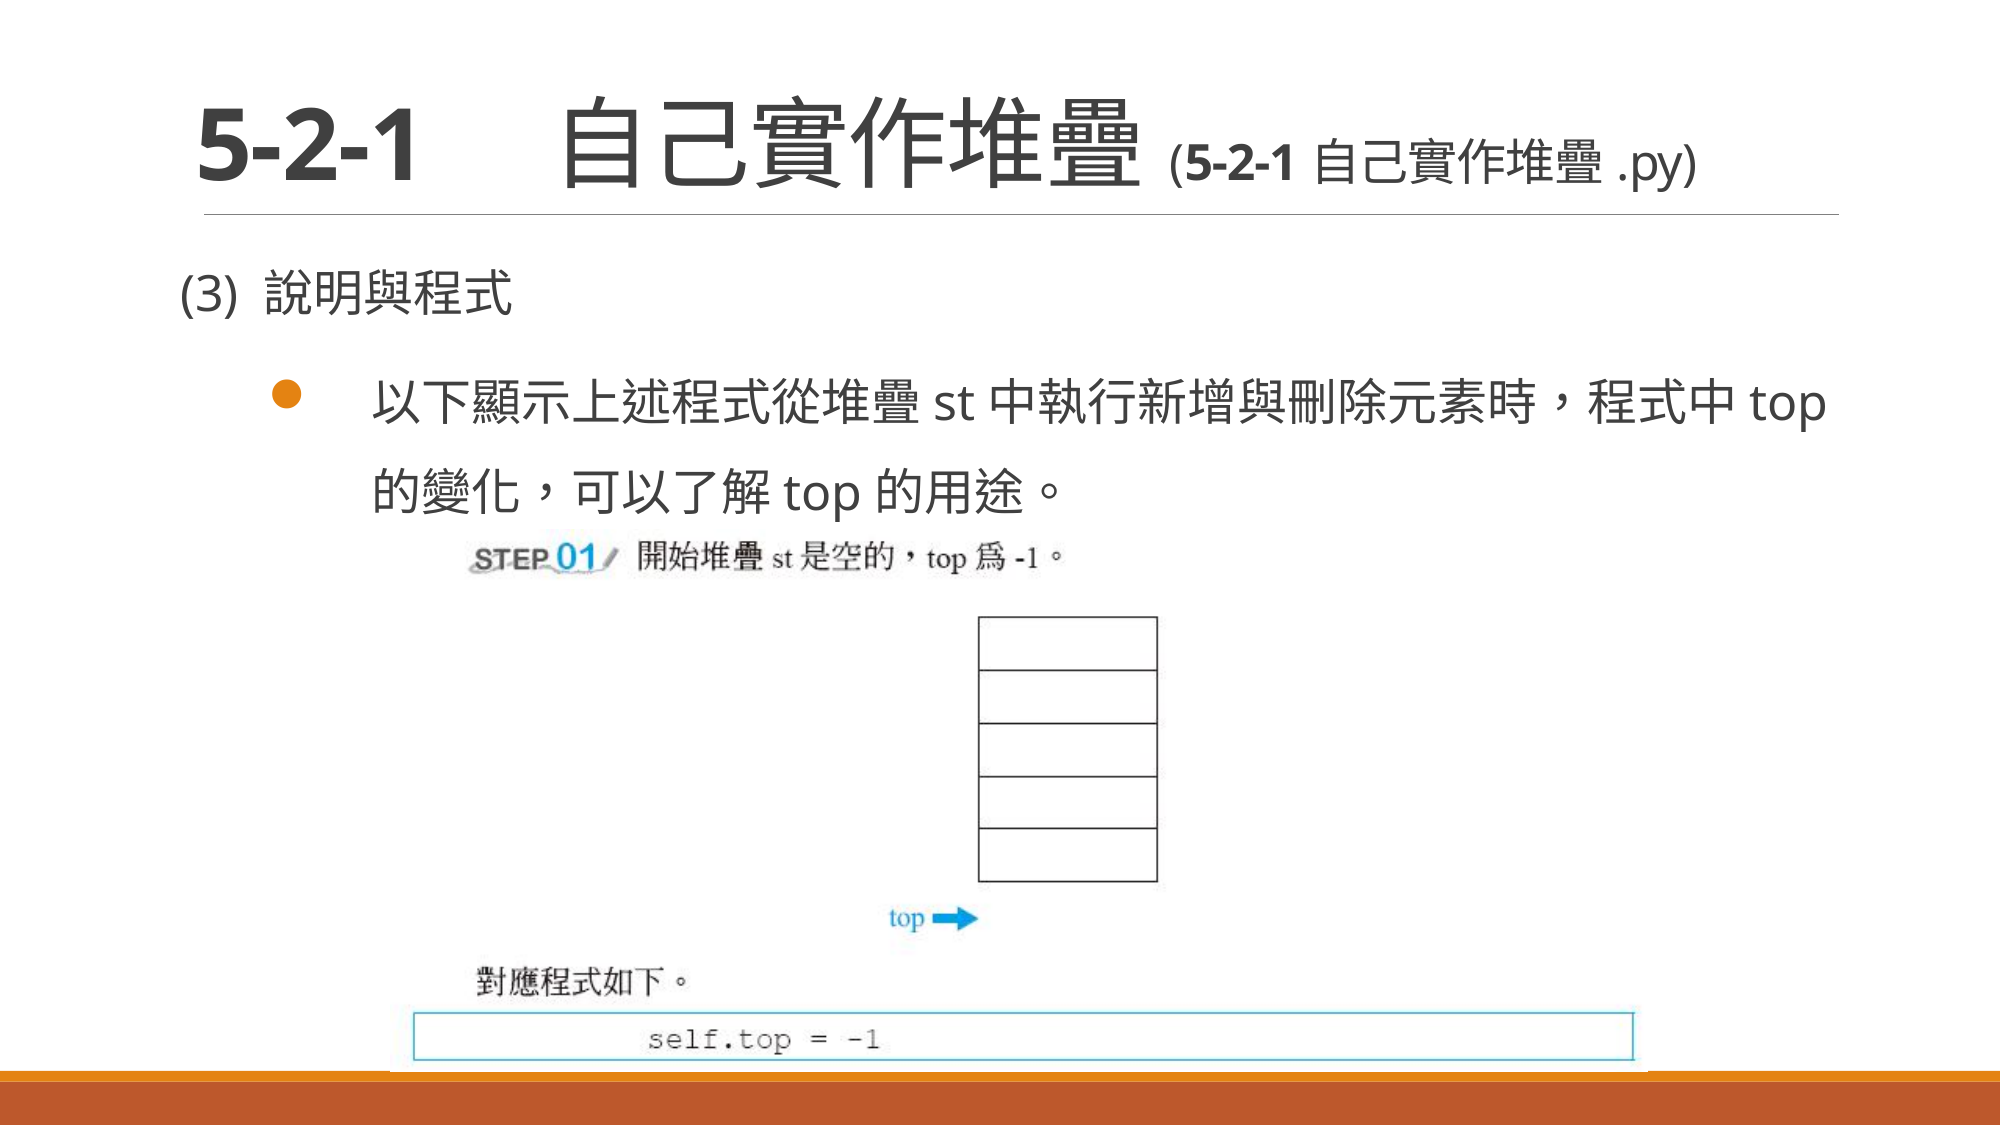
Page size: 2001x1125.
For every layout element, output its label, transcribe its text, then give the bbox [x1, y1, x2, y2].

list (3) 說明與程式 以下顯示上述程式從堆疊st中執行新增與刪除元素時，程式中top的變化，可以了解top的用途。 [180, 224, 1830, 1033]
title 5-2-1 自己實作堆疊(5-2-1自己實作堆疊.py) [180, 47, 1830, 209]
picture [390, 529, 1648, 1073]
